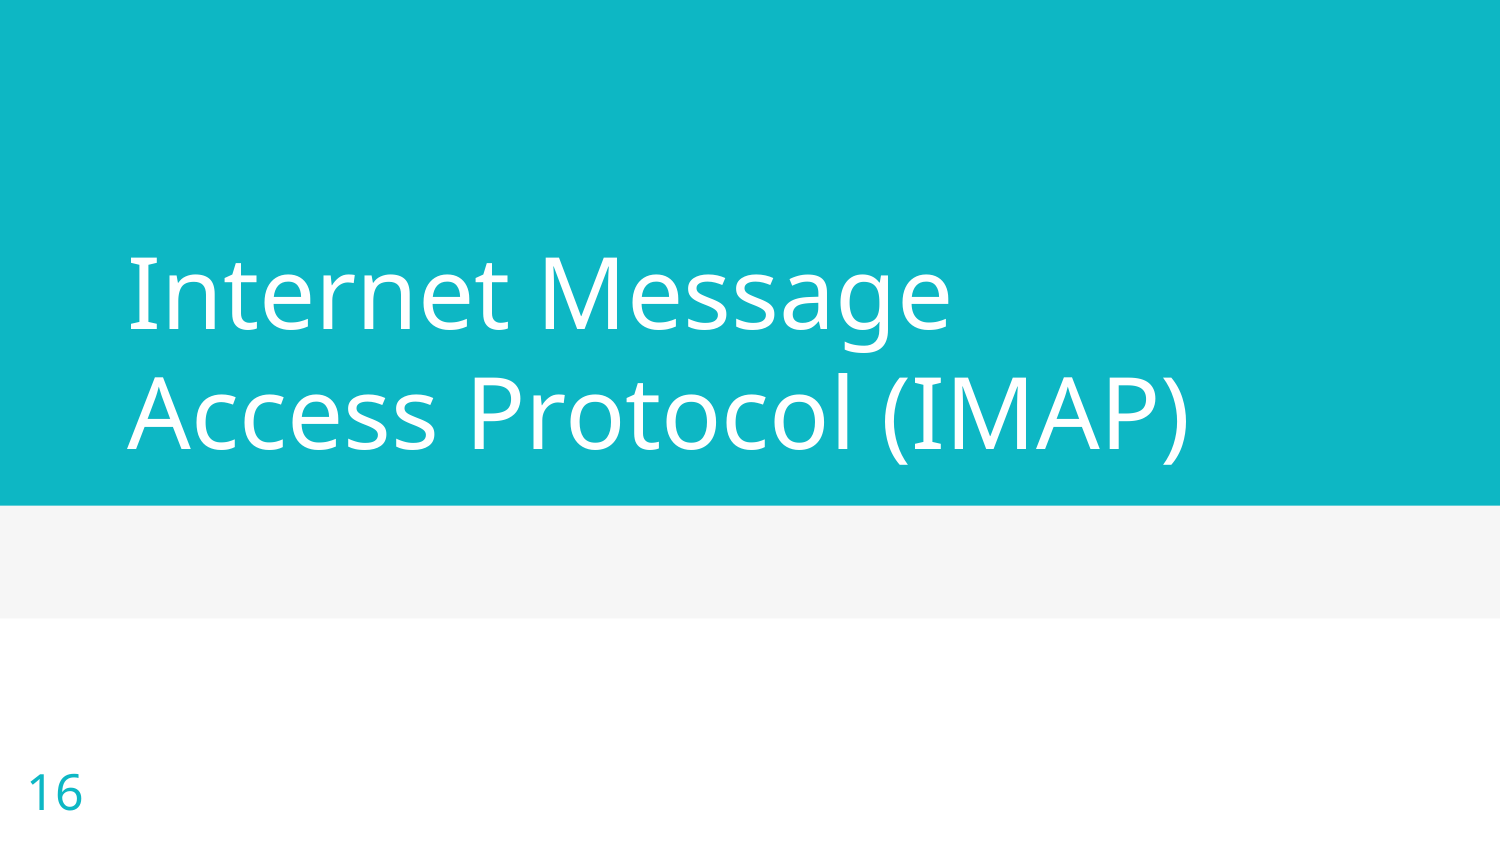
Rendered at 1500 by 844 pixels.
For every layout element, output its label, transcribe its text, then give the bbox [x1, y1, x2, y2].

title Internet Message Access Protocol (IMAP) [112, 312, 1215, 485]
slide_number 16 [0, 561, 110, 844]
